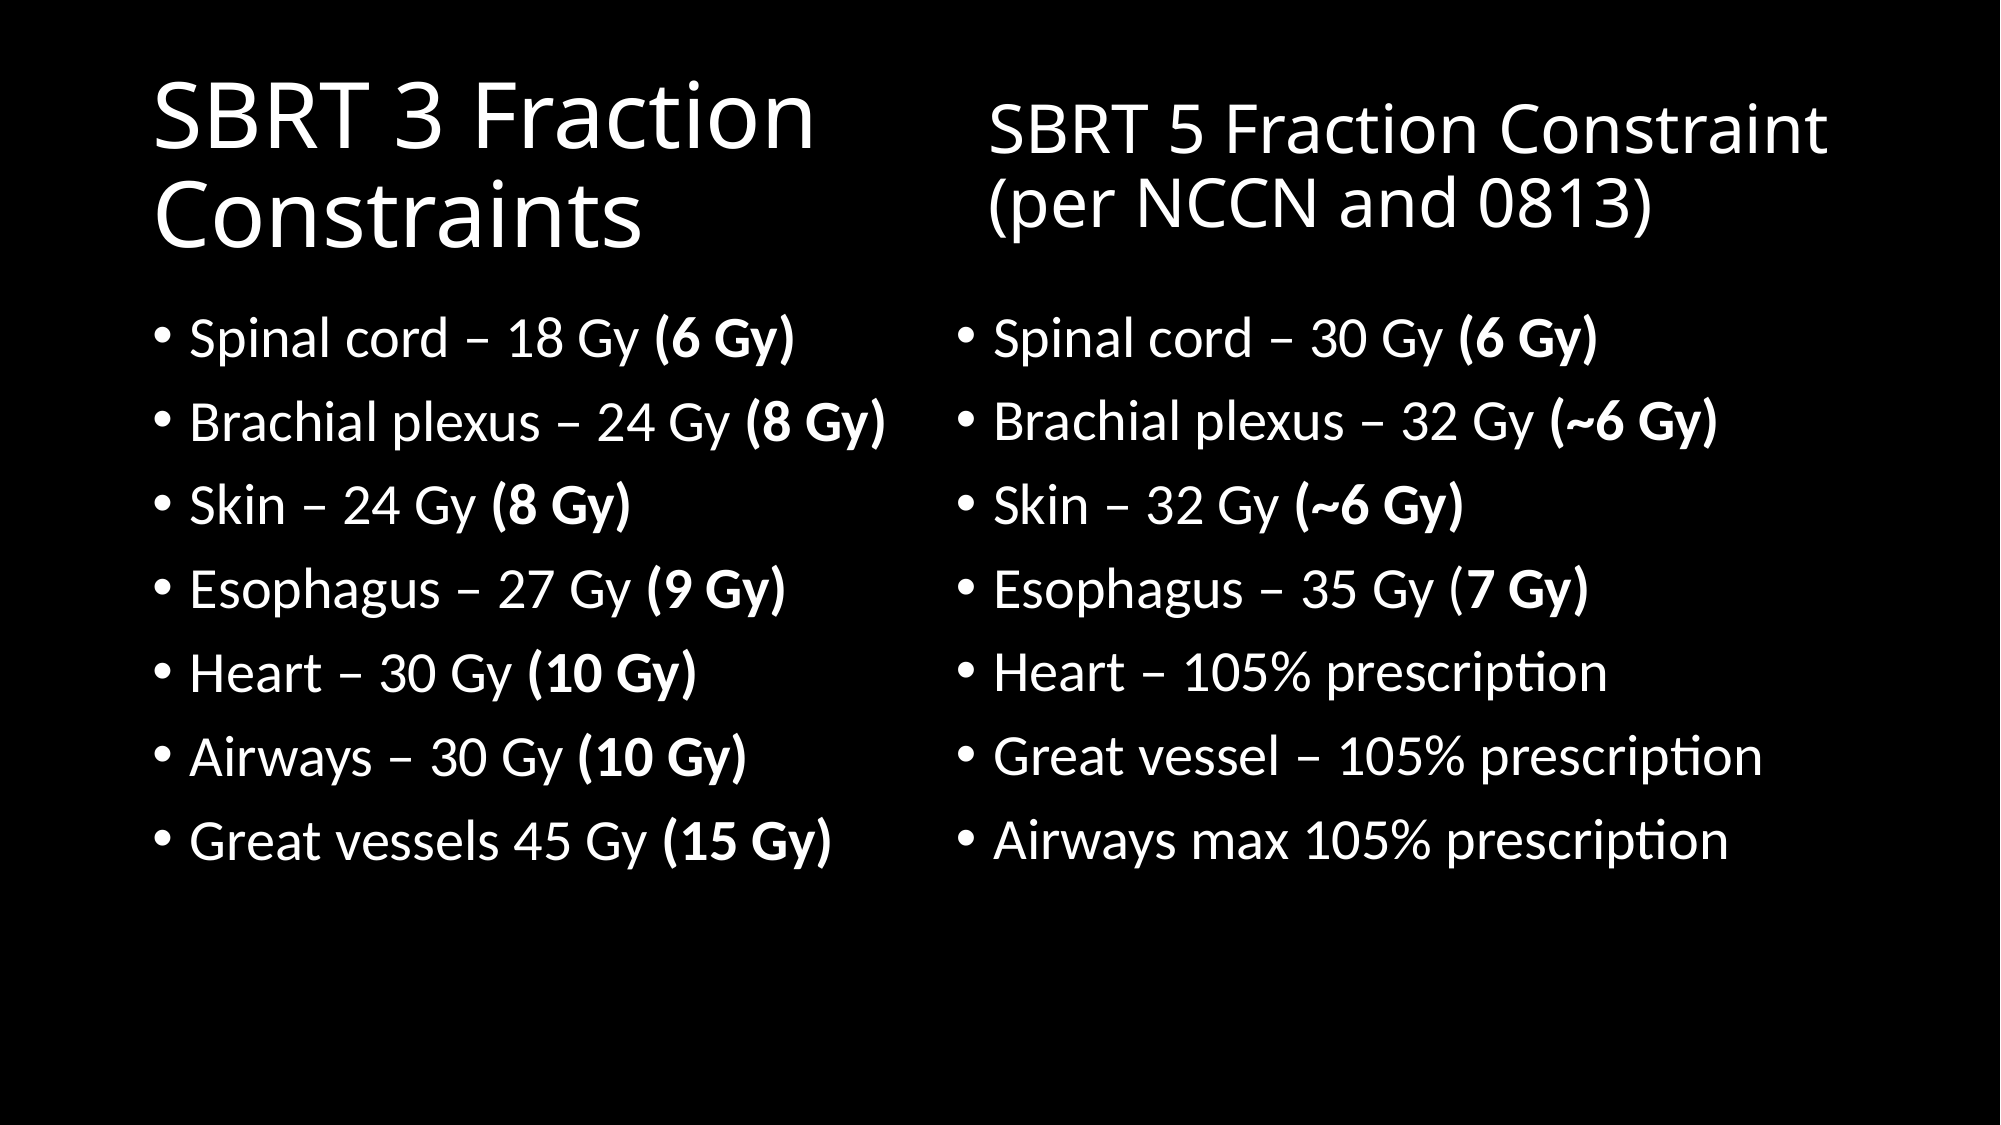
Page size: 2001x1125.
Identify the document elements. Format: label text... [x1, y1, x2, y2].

text_box SBRT 5 Fraction Constraint (per NCCN and 0813) [973, 59, 1863, 278]
text_box Spinal cord – 30 Gy (6 Gy) Brachial plexus – 32 Gy (~6 Gy) Skin – 32 Gy (~6 Gy) Esophagus – 35 Gy (7 Gy) Heart – 105% prescription Great vessel – 105% prescription Airways max 105% prescription [940, 299, 1863, 1014]
list Spinal cord – 18 Gy (6 Gy) Brachial plexus – 24 Gy (8 Gy) Skin – 24 Gy (8 Gy) Esophagus – 27 Gy (9 Gy) Heart – 30 Gy (10 Gy) Airways – 30 Gy (10 Gy) Great vessels 45 Gy (15 Gy) [137, 299, 940, 1014]
title SBRT 3 Fraction Constraints [137, 59, 857, 278]
